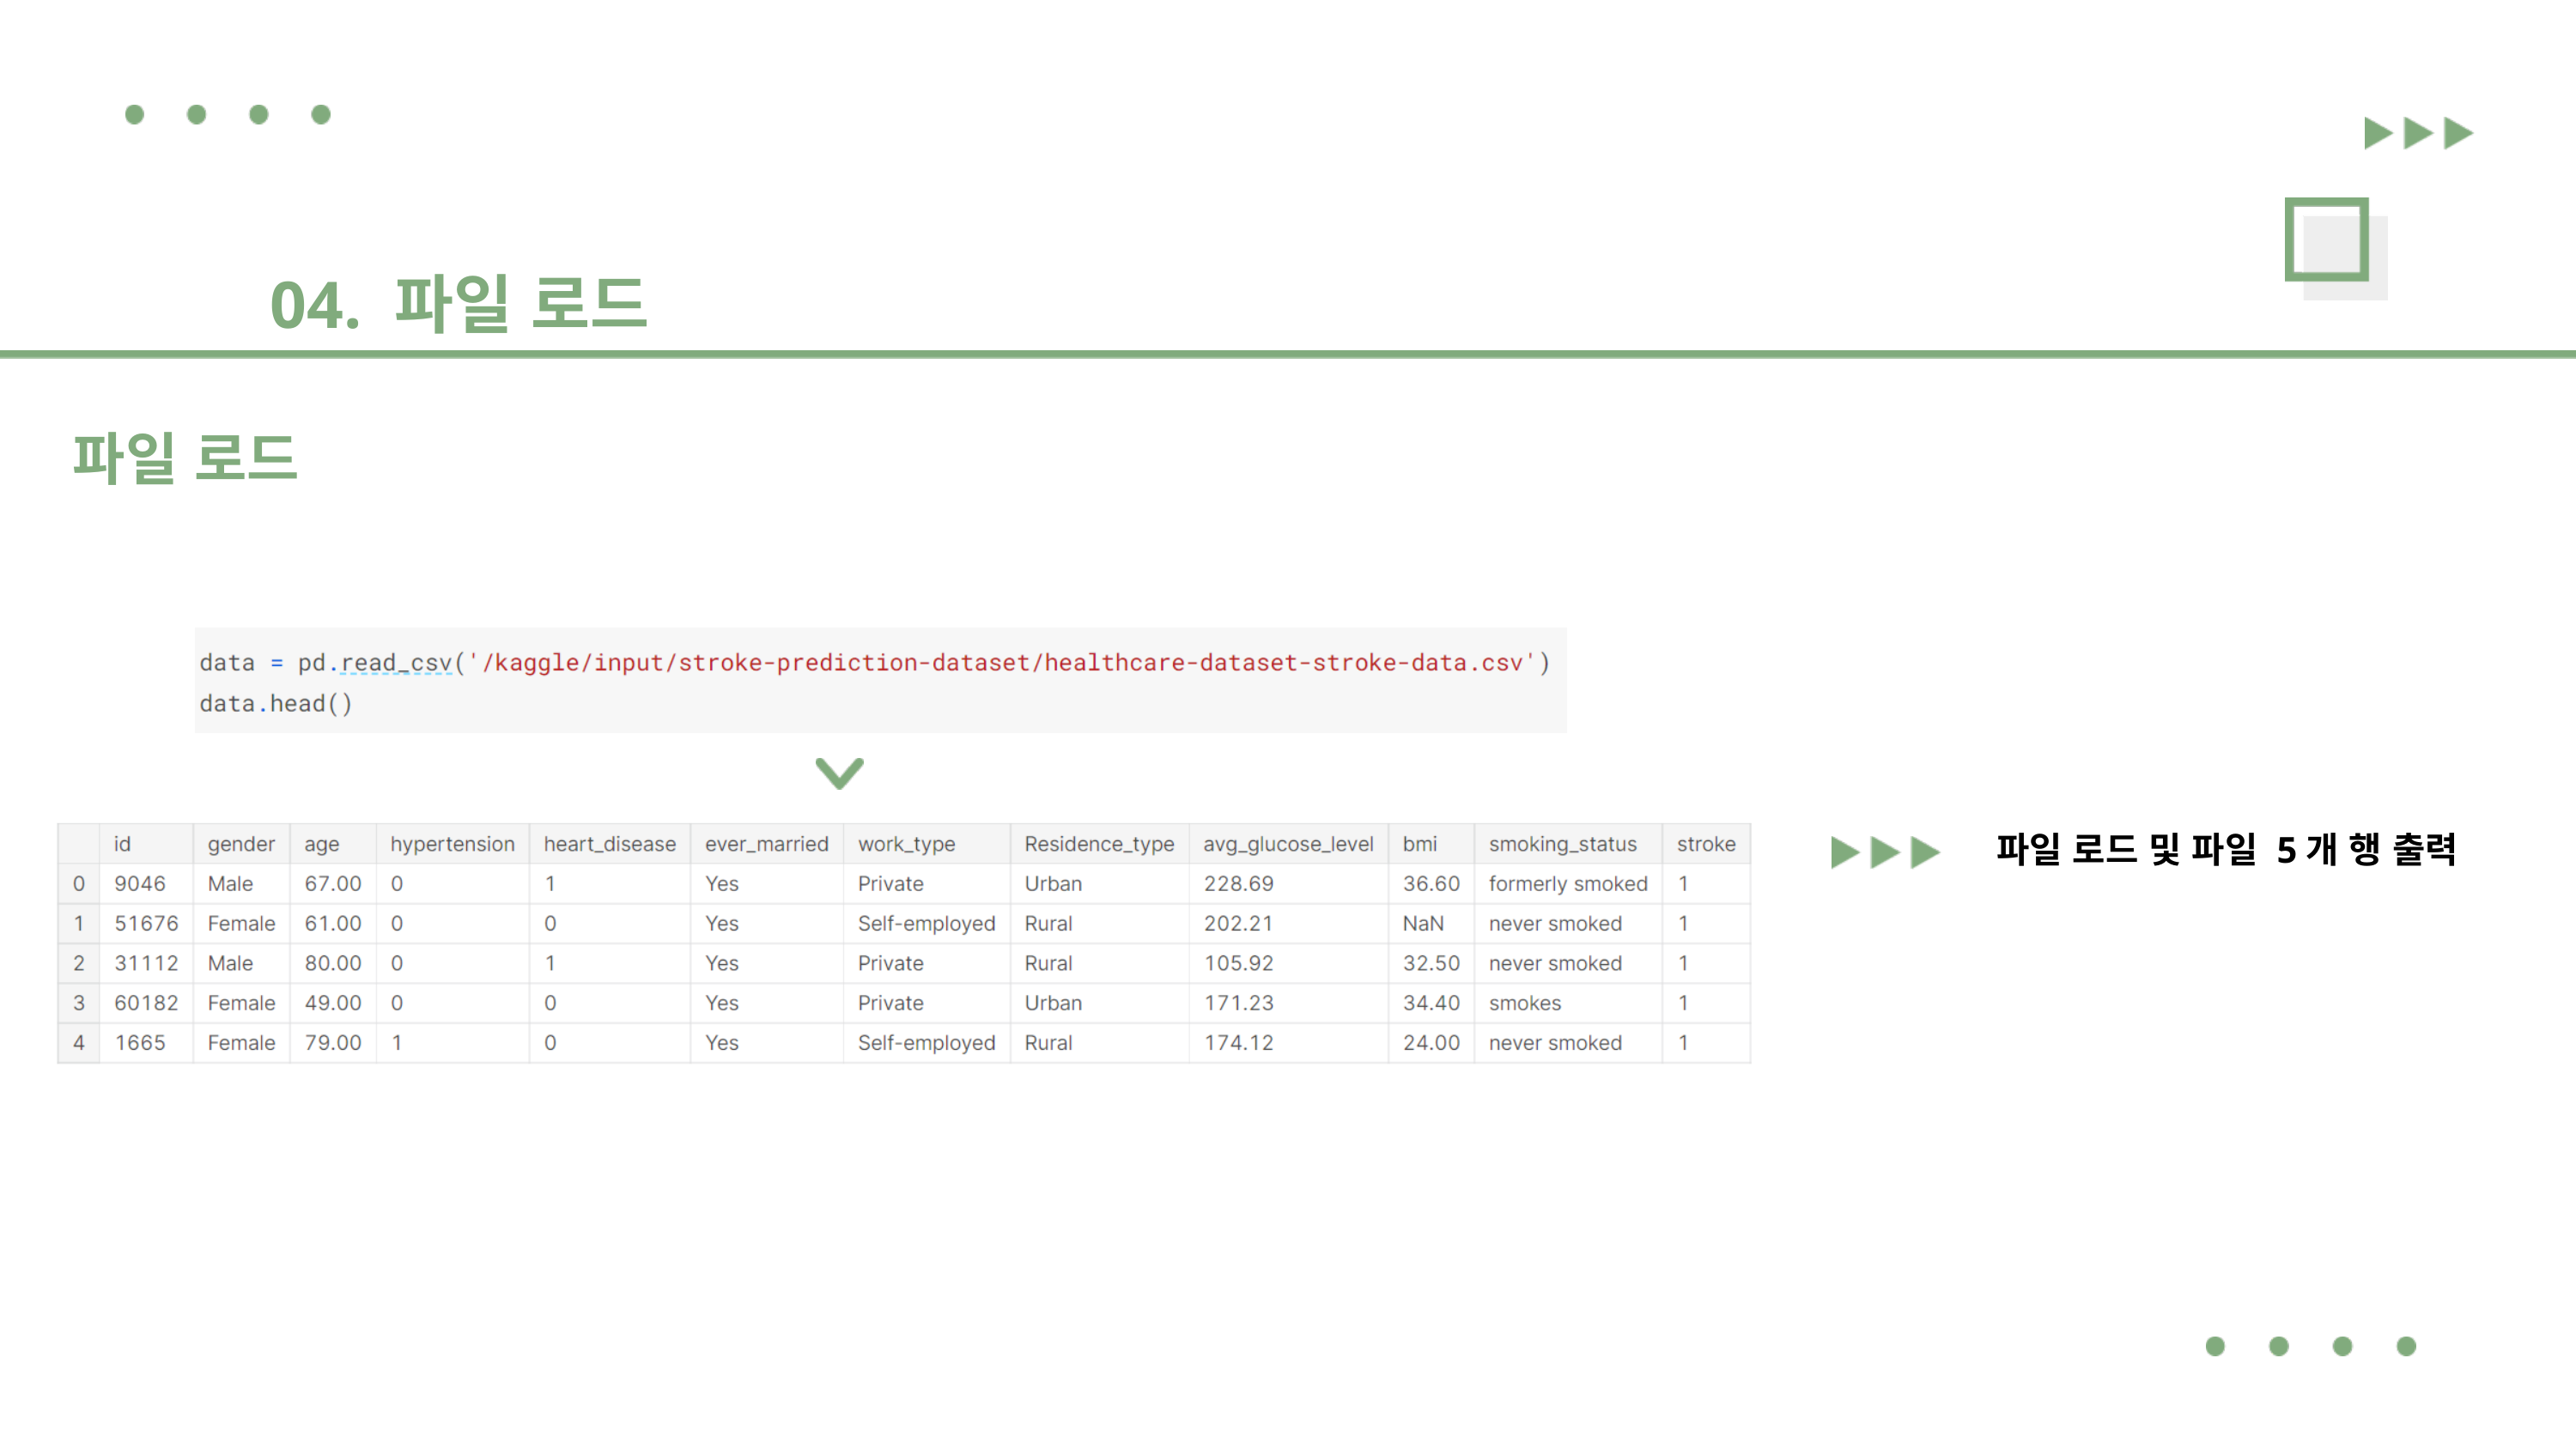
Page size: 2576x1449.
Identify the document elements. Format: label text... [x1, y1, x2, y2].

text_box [2206, 1337, 2416, 1356]
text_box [1831, 836, 1943, 871]
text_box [815, 758, 864, 790]
text_box 04. 파일 로드 [257, 258, 1409, 348]
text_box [2285, 197, 2388, 300]
text_box 파일 로드 및 파일 5개 행 출력 [1975, 821, 2481, 877]
picture [195, 627, 1568, 734]
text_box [2364, 117, 2476, 152]
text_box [125, 105, 331, 124]
picture [51, 814, 1761, 1070]
text_box 파일 로드 [60, 416, 1589, 498]
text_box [0, 350, 2576, 359]
